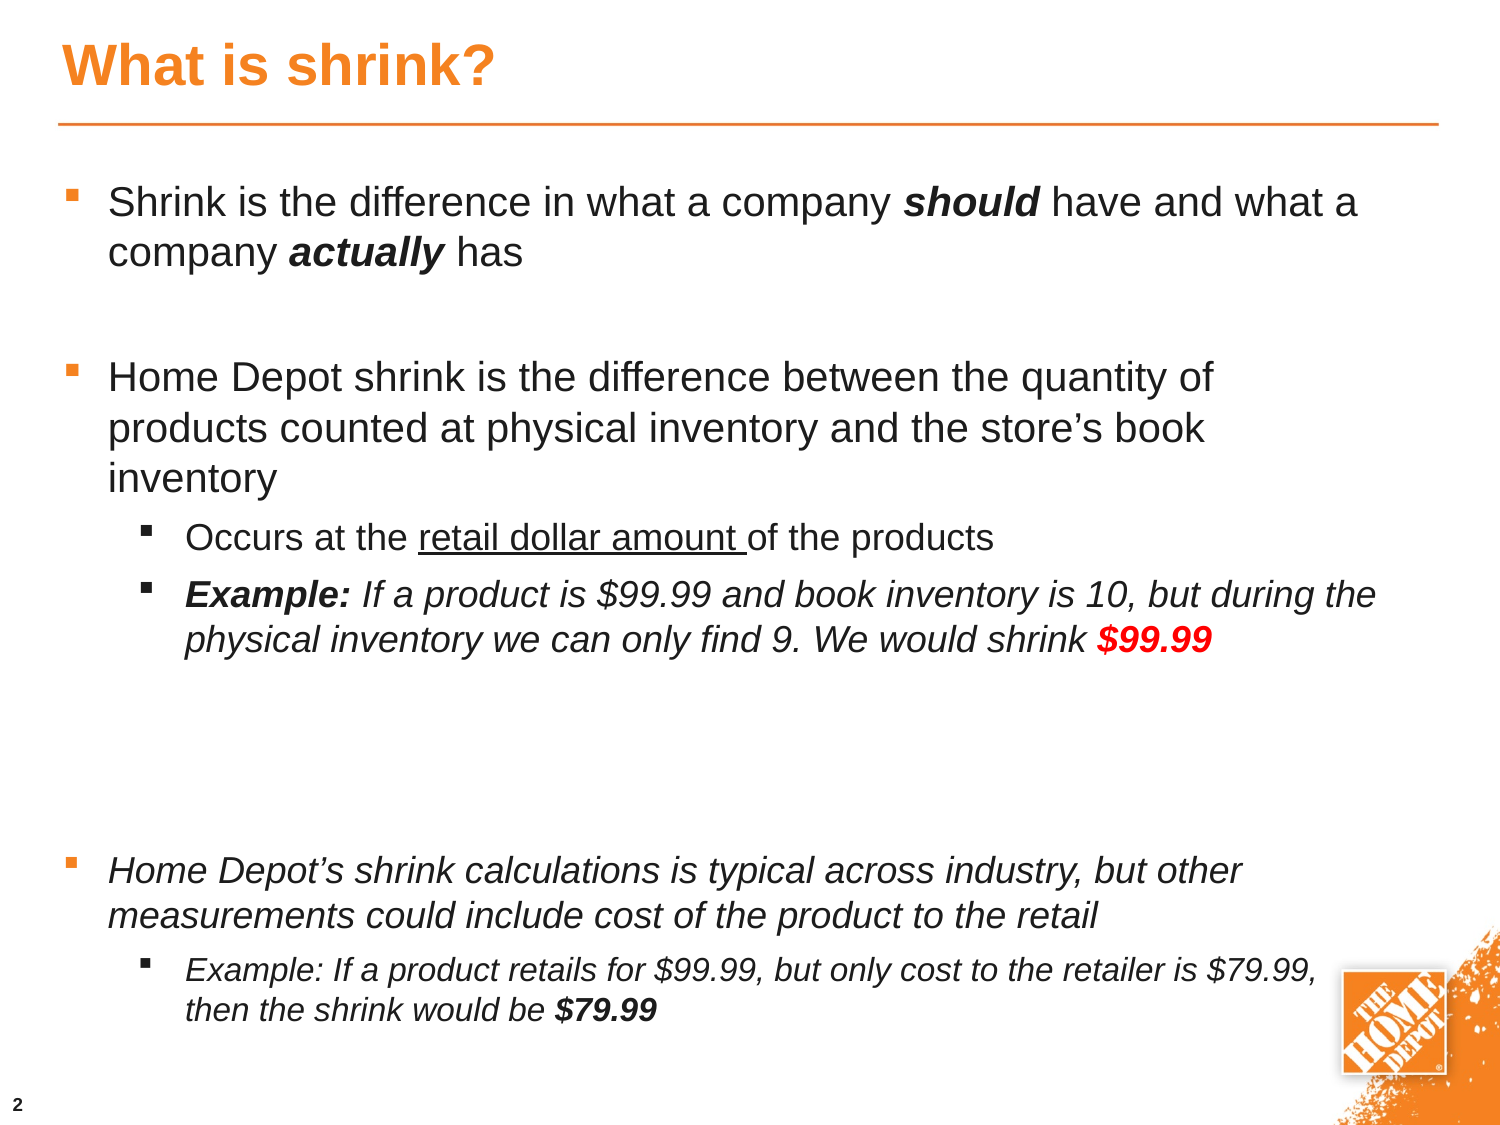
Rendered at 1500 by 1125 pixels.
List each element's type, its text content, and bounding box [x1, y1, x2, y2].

title What is shrink? [48, 0, 1398, 125]
picture [0, 0, 1500, 1125]
list Shrink is the difference in what a company should have and what a company actually has Home Depot shrink is the difference between the quantity of products counted at physical inventory and the store’s book inventory Occurs at the retail dollar amount of the products Example: If a product is $99.99 and book inventory is 10, but during the physical inventory we can only find 9. We would shrink $99.99 Home Depot’s shrink calculations is typical across industry, but other measurements could include cost of the product to the retail Example: If a product retails for $99.99, but only cost to the retailer is $79.99, then the shrink would be $79.99 [48, 167, 1398, 1062]
slide_number 2 [0, 1074, 348, 1125]
